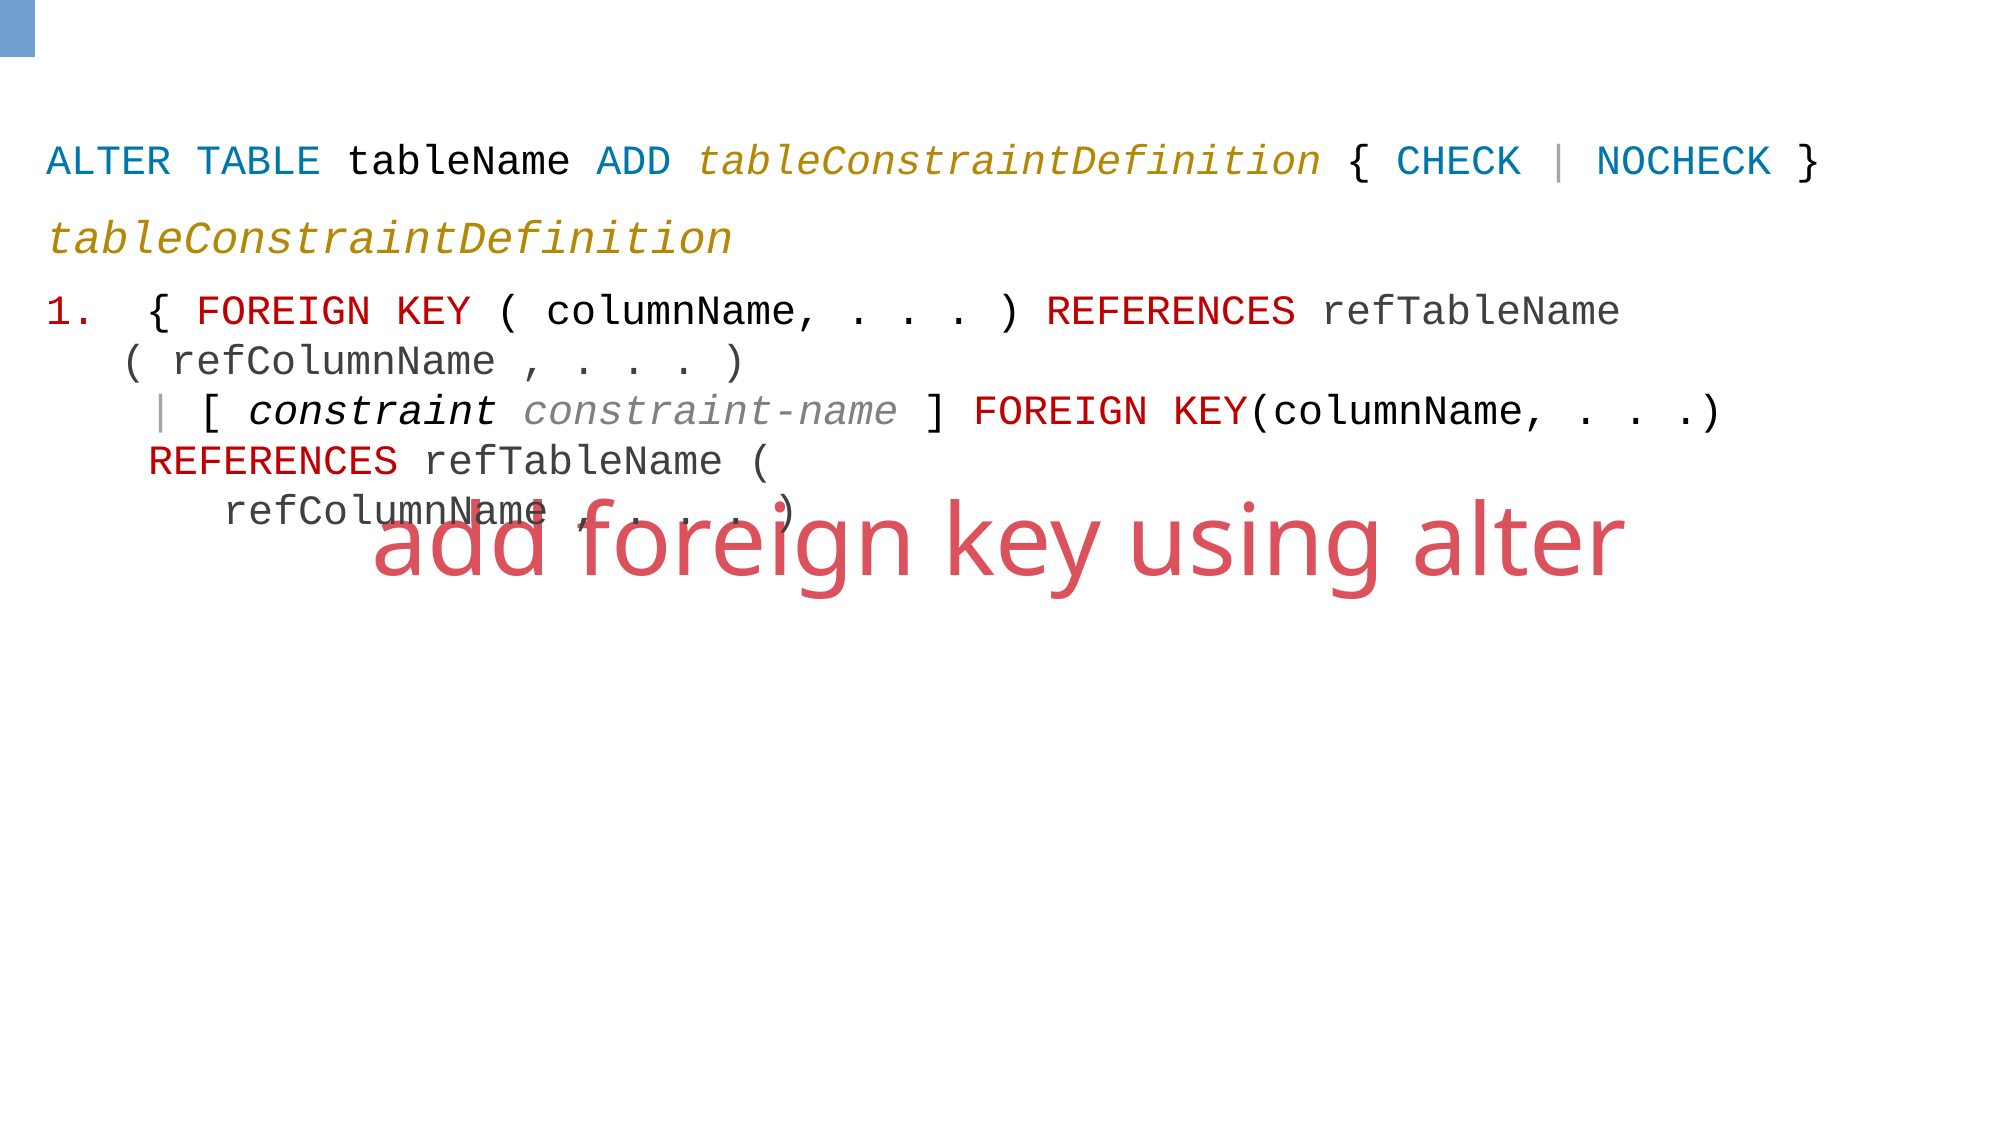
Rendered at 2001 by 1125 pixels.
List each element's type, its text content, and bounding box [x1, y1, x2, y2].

text_box add foreign key using alter [275, 541, 1725, 618]
text_box ALTER TABLE tableName ADD tableConstraintDefinition { CHECK | NOCHECK } tableConstraintDefinition { FOREIGN KEY ( columnName, . . . ) REFERENCES refTableName ( refColumnName , . . . ) | [ constraint constraint-name ] FOREIGN KEY(columnName, . . .) REFERENCES refTableName ( refColumnName , . . . ) [31, 125, 1957, 541]
